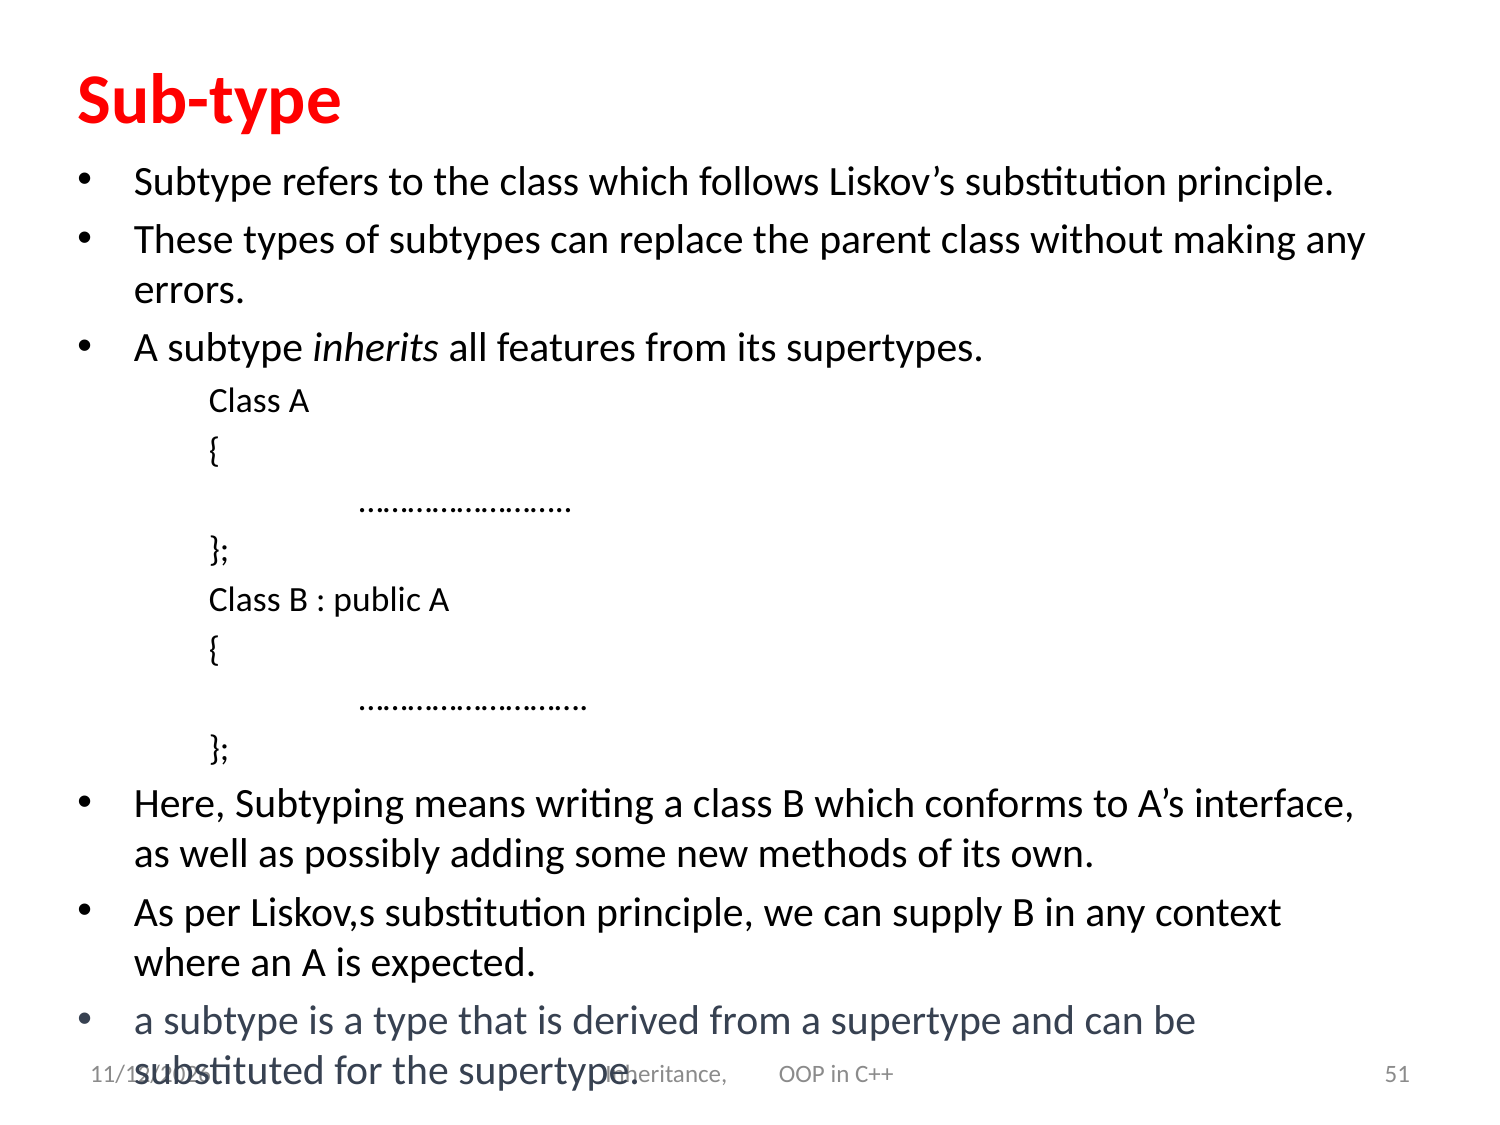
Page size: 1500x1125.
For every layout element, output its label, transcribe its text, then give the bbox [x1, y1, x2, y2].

list Subtype refers to the class which follows Liskov’s substitution principle. These types of subtypes can replace the parent class without making any errors. A subtype inherits all features from its supertypes. Class A { …………………….. }; Class B : public A { ………………………. }; Here, Subtyping means writing a class B which conforms to A’s interface, as well as possibly adding some new methods of its own. As per Liskov,s substitution principle, we can supply B in any context where an A is expected. a subtype is a type that is derived from a supertype and can be substituted for the supertype. [62, 145, 1400, 1103]
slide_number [75, 1042, 425, 1103]
title Sub-type [62, 45, 1450, 146]
slide_number 51 [1074, 1042, 1425, 1103]
footer Inheritance, OOP in C++ [512, 1042, 988, 1103]
